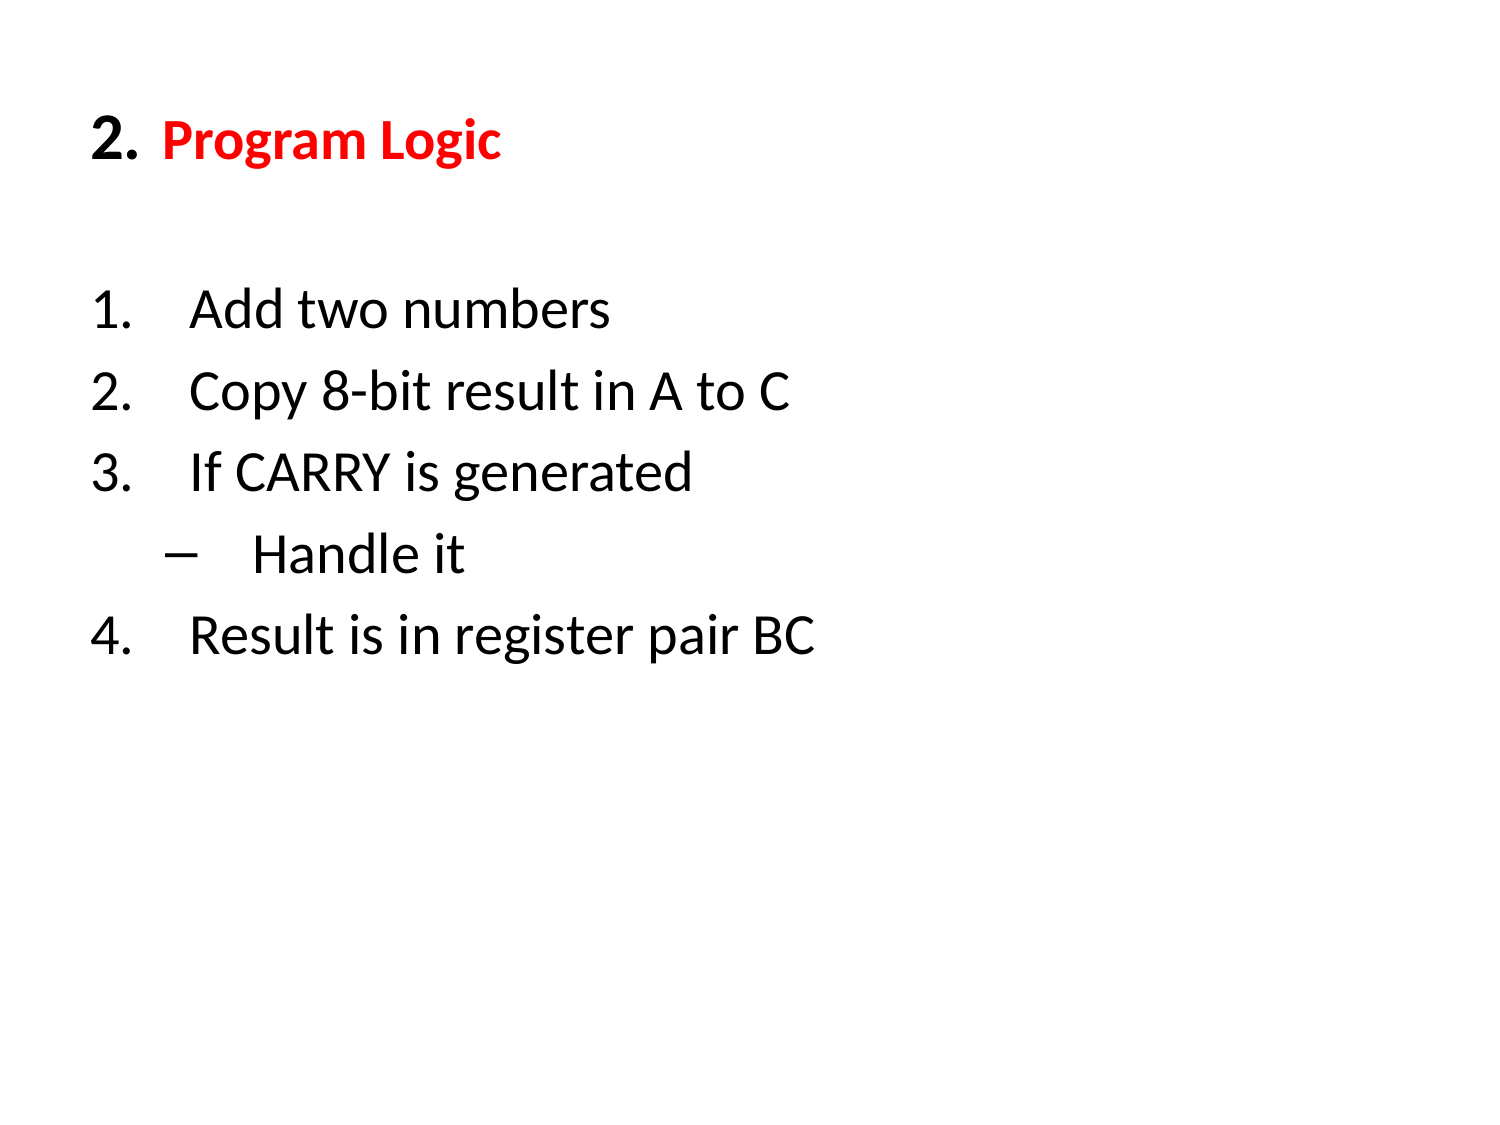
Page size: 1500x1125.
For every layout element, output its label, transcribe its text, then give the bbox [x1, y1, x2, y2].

list Add two numbers Copy 8-bit result in A to C If CARRY is generated Handle it Result is in register pair BC [75, 262, 1425, 775]
title 2. Program Logic [75, 45, 1425, 200]
